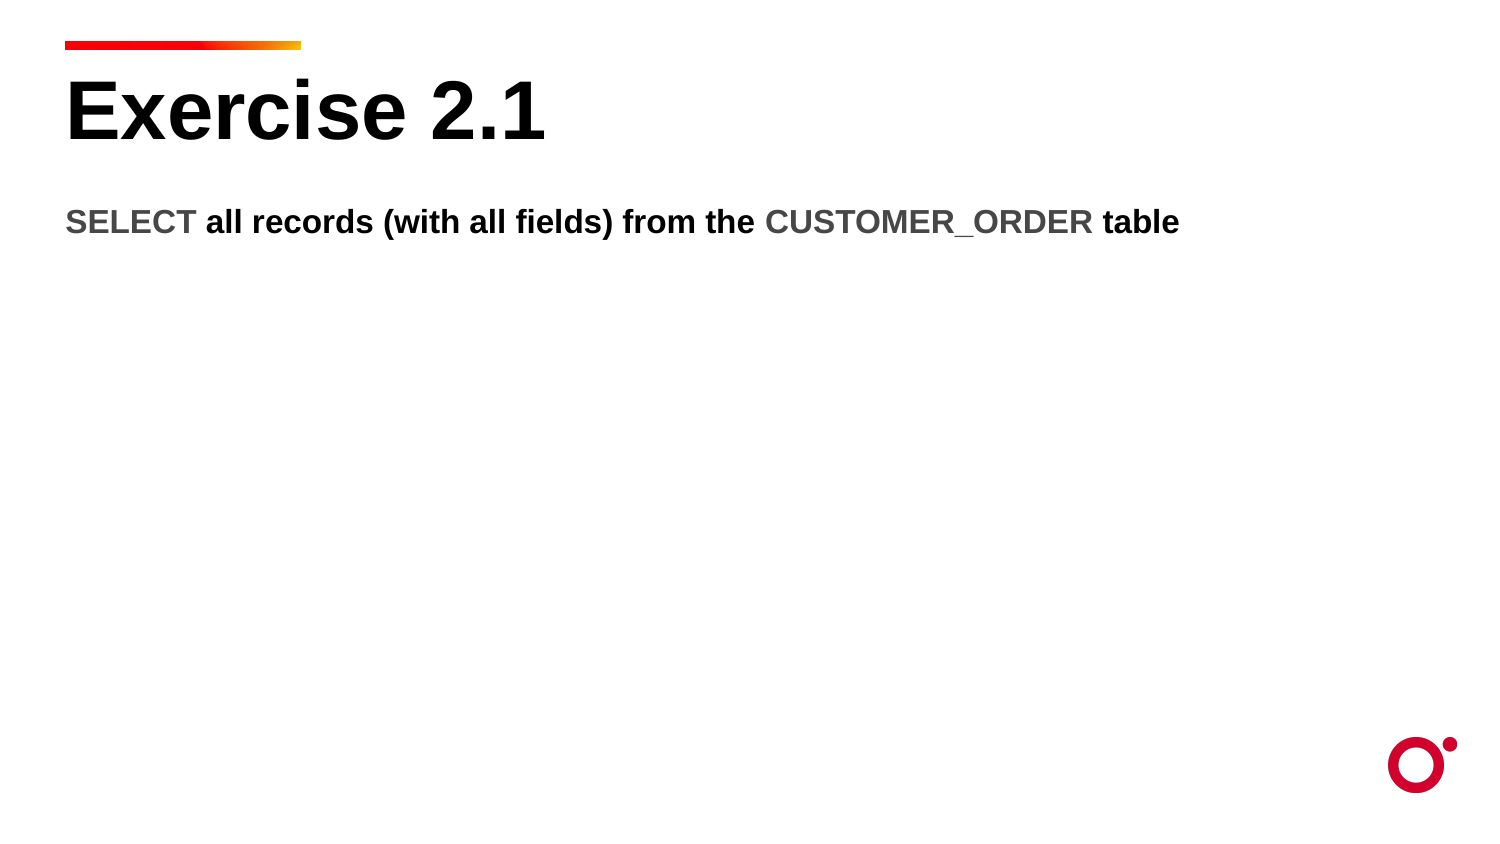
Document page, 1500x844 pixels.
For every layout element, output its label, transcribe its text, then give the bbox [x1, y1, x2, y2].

text_box Exercise 2.1 [65, 59, 1409, 171]
picture [1409, 737, 1457, 793]
text_box SELECT all records (with all fields) from the CUSTOMER_ORDER table [65, 192, 1409, 793]
picture [65, 41, 301, 50]
